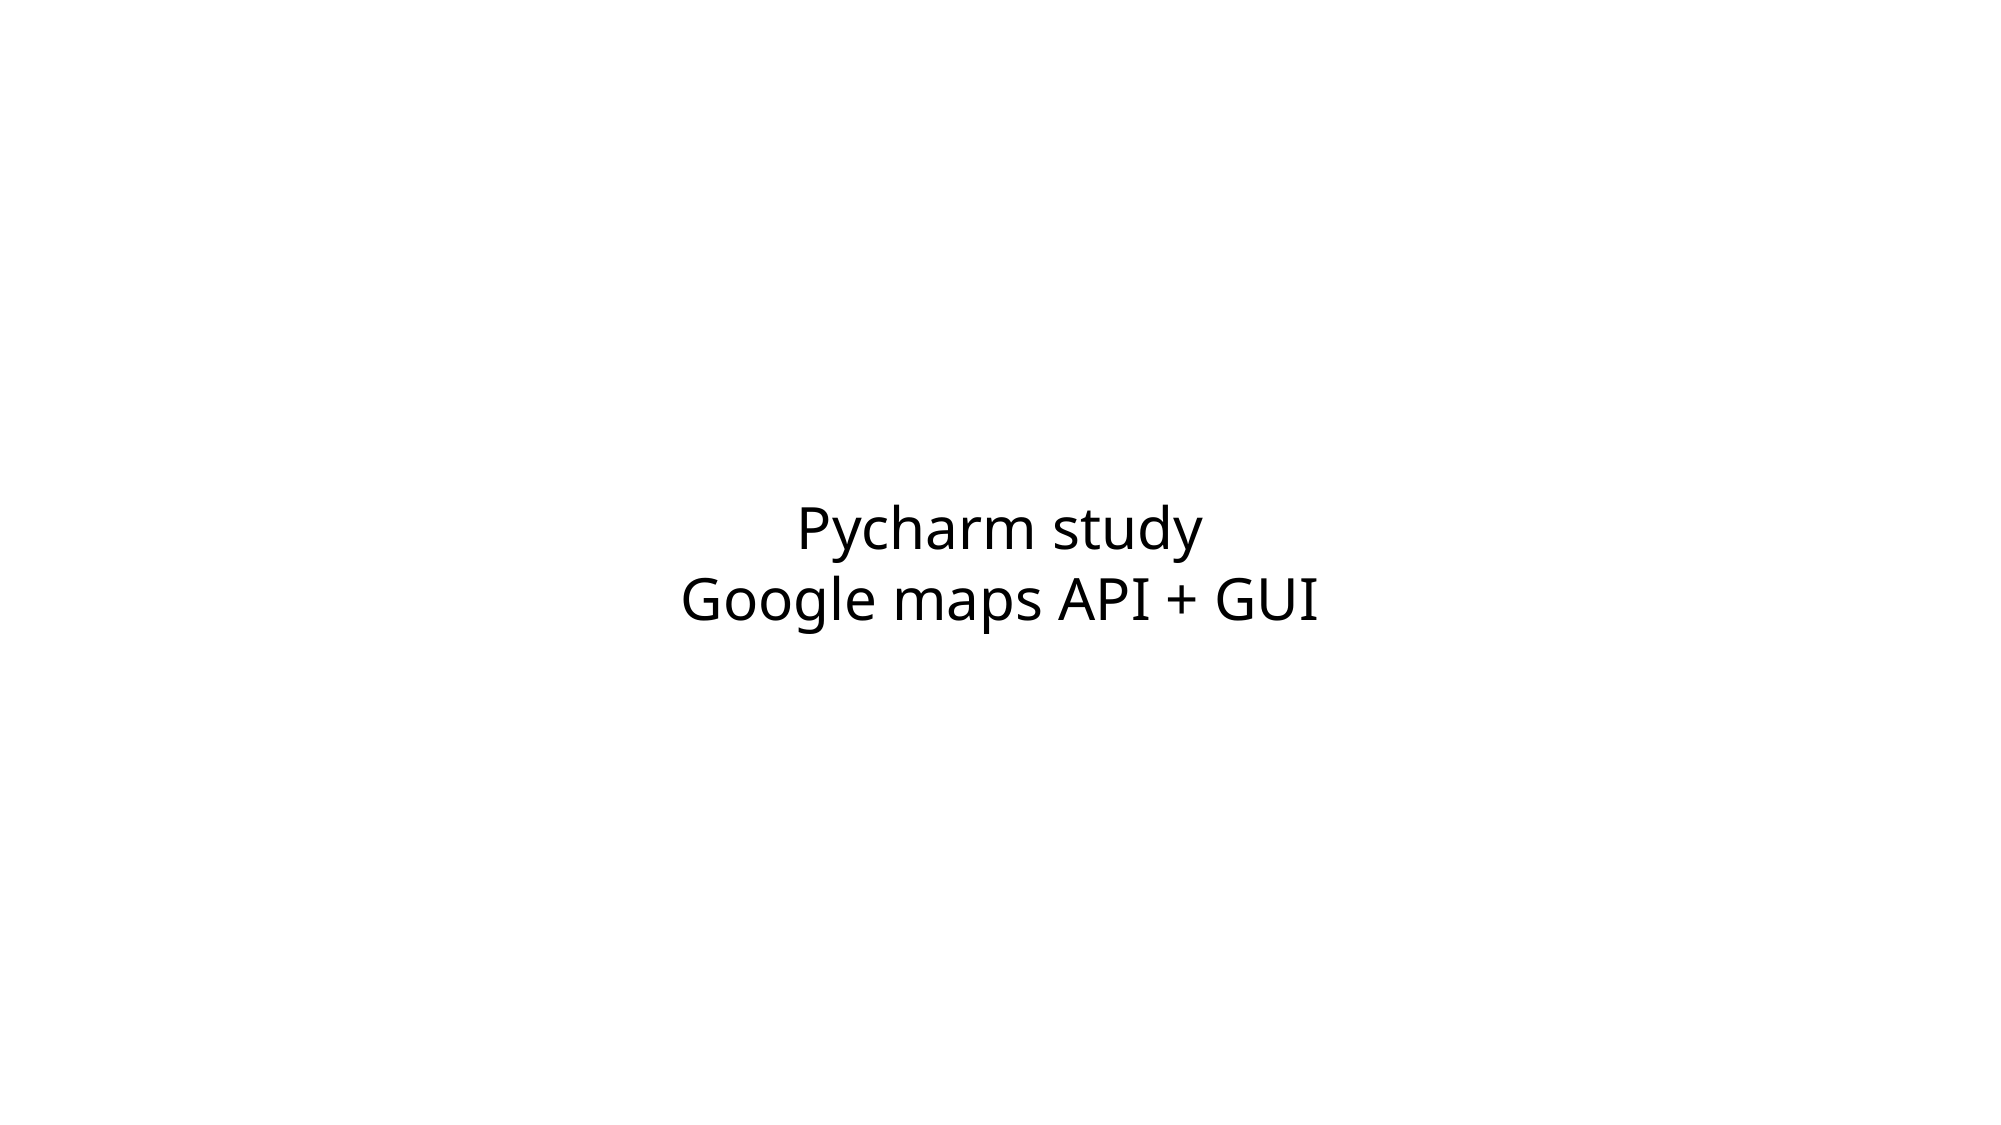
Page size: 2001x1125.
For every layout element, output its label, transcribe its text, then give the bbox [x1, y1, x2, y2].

text_box Pycharm study Google maps API + GUI [665, 484, 1335, 639]
